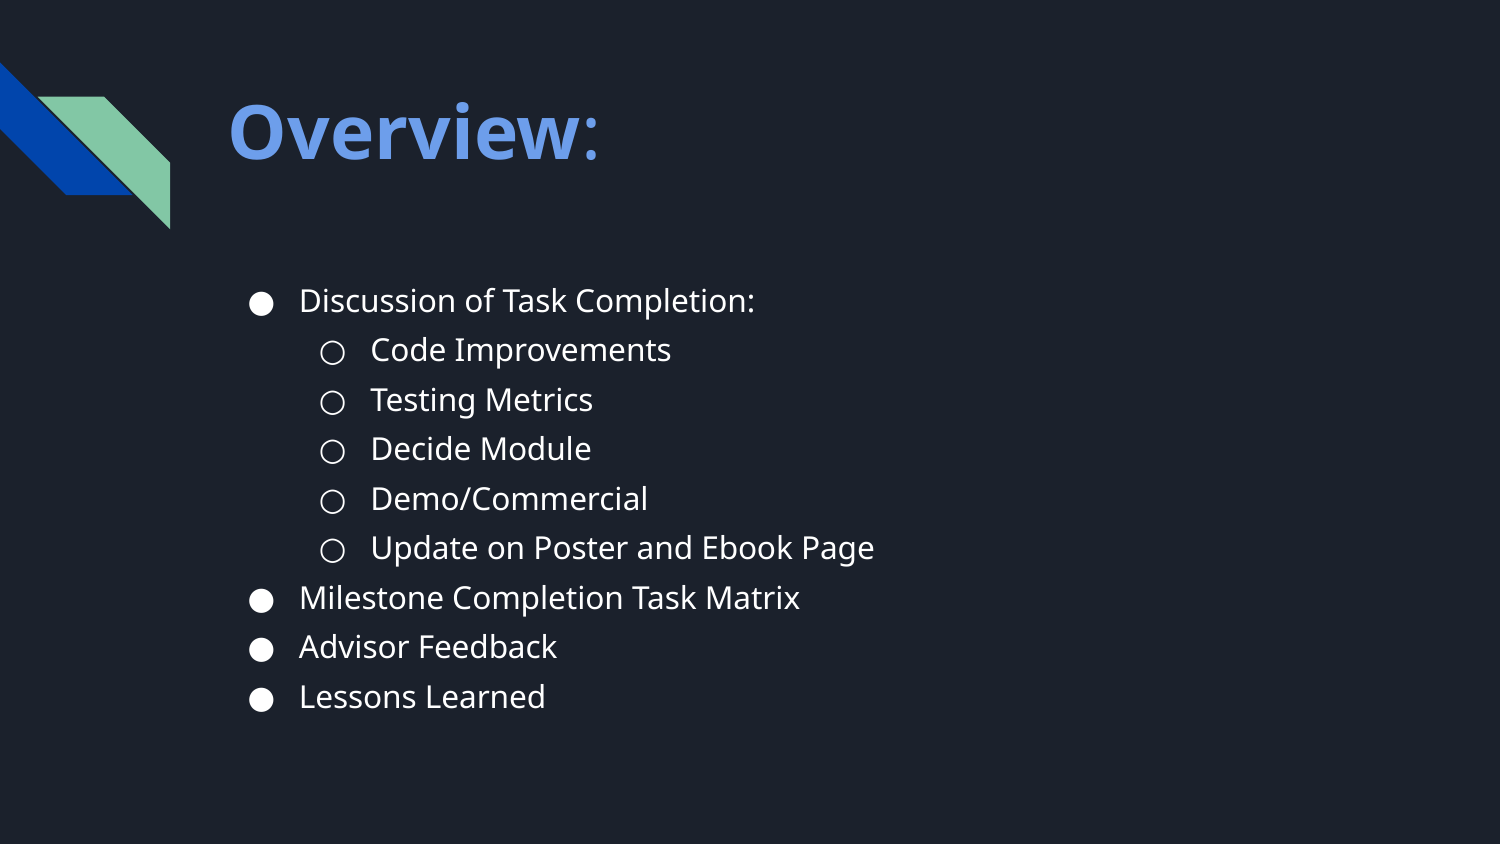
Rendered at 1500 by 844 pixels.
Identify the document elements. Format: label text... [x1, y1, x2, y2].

title Overview: [212, 64, 1368, 215]
list Discussion of Task Completion: Code Improvements Testing Metrics Decide Module Demo/Commercial Update on Poster and Ebook Page Milestone Completion Task Matrix Advisor Feedback Lessons Learned [212, 257, 1368, 735]
